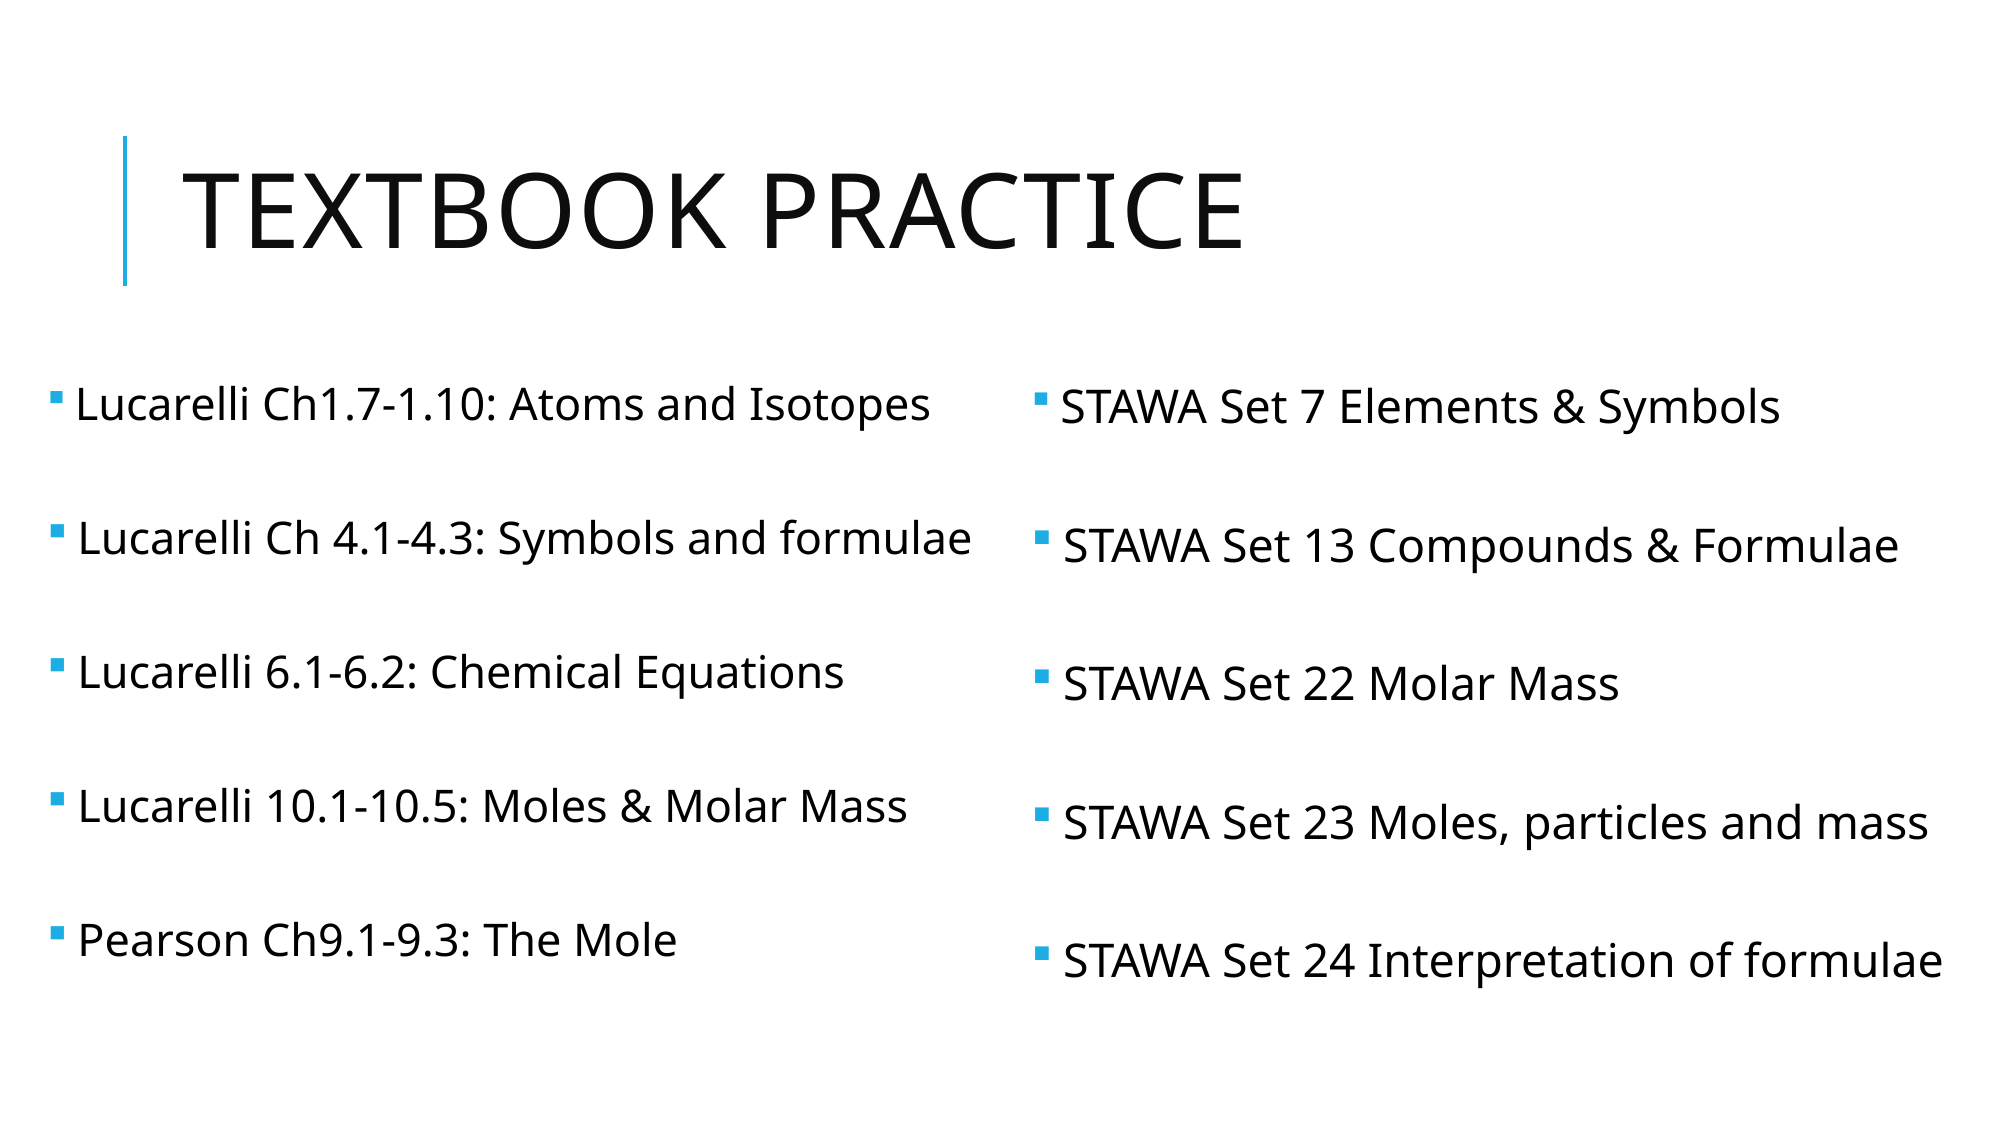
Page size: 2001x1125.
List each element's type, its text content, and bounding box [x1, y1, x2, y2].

text_box STAWA Set 7 Elements & Symbols STAWA Set 13 Compounds & Formulae STAWA Set 22 Molar Mass STAWA Set 23 Moles, particles and mass STAWA Set 24 Interpretation of formulae [1023, 313, 1967, 1064]
list Lucarelli Ch1.7-1.10: Atoms and Isotopes Lucarelli Ch 4.1-4.3: Symbols and formulae Lucarelli 6.1-6.2: Chemical Equations Lucarelli 10.1-10.5: Moles & Molar Mass Pearson Ch9.1-9.3: The Mole [39, 313, 983, 1064]
title Textbook Practice [168, 96, 1763, 342]
